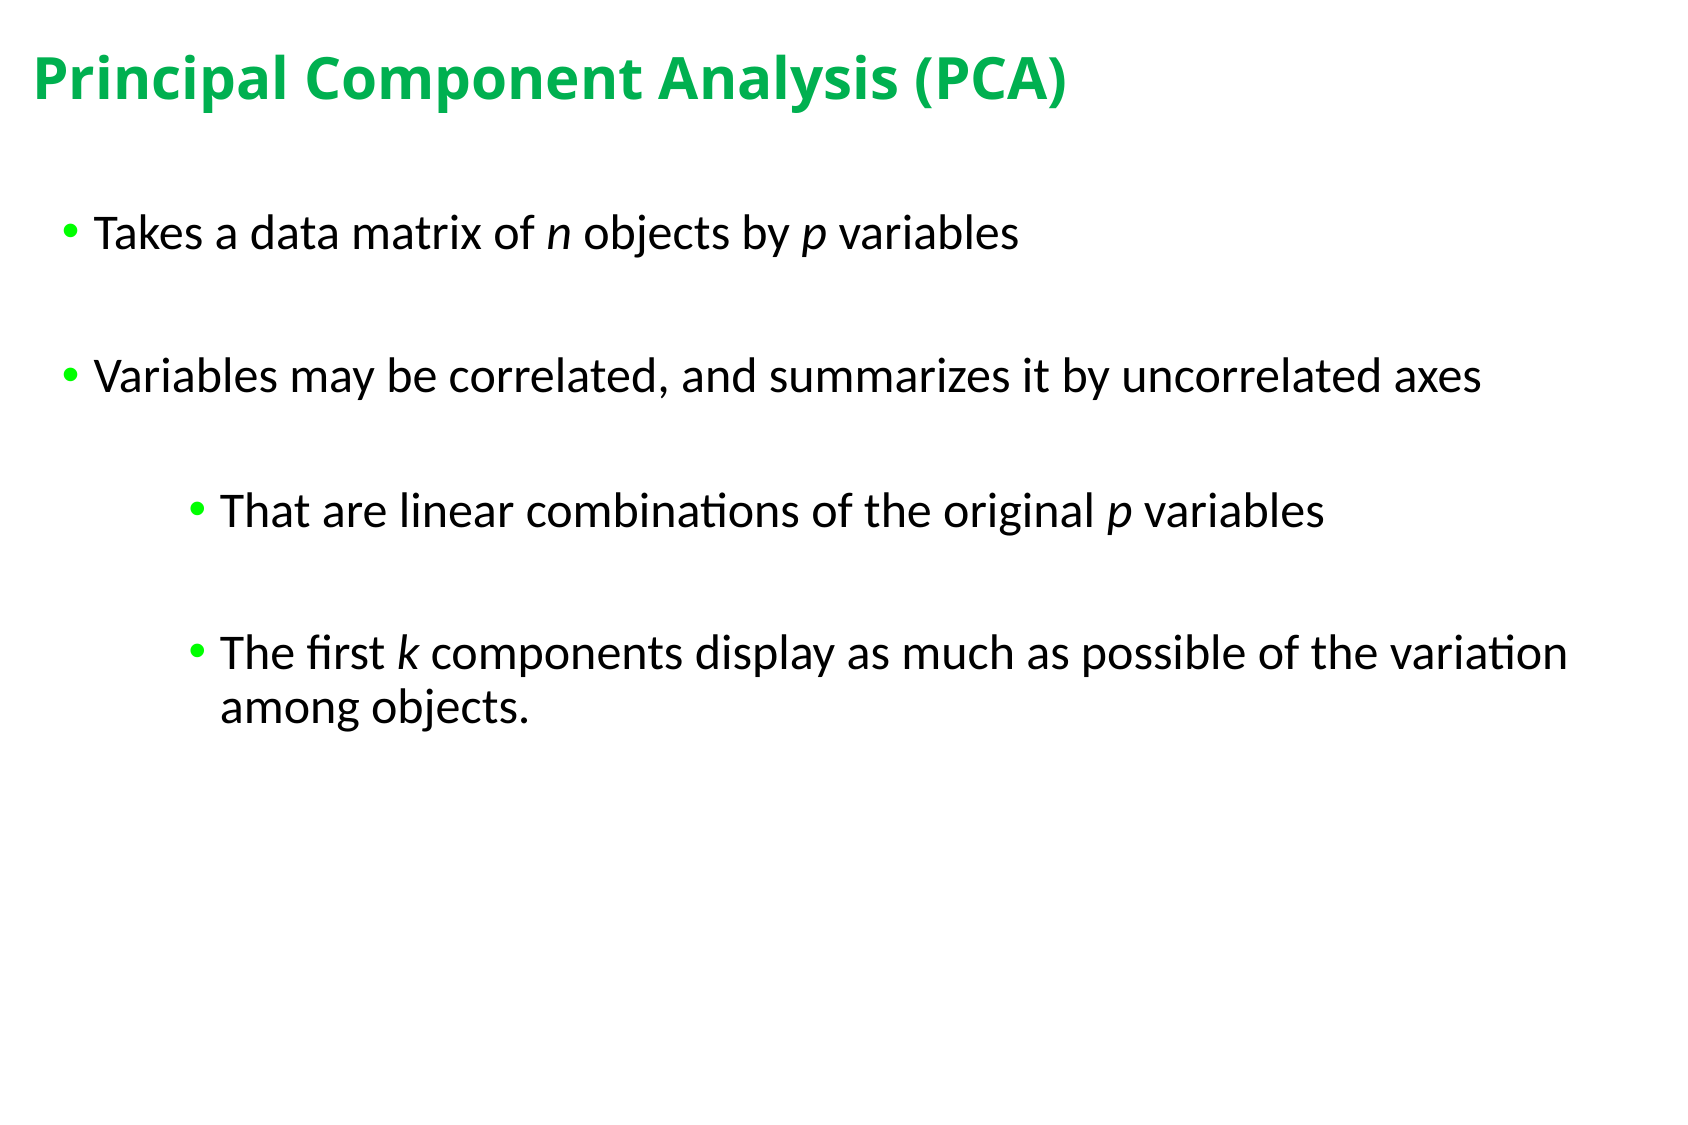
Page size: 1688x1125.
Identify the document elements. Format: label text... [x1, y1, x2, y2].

title Principal Component Analysis (PCA) [17, 37, 1673, 125]
list Takes a data matrix of n objects by p variables Variables may be correlated, and summarizes it by uncorrelated axes That are linear combinations of the original p variables The first k components display as much as possible of the variation among objects. [46, 199, 1643, 938]
